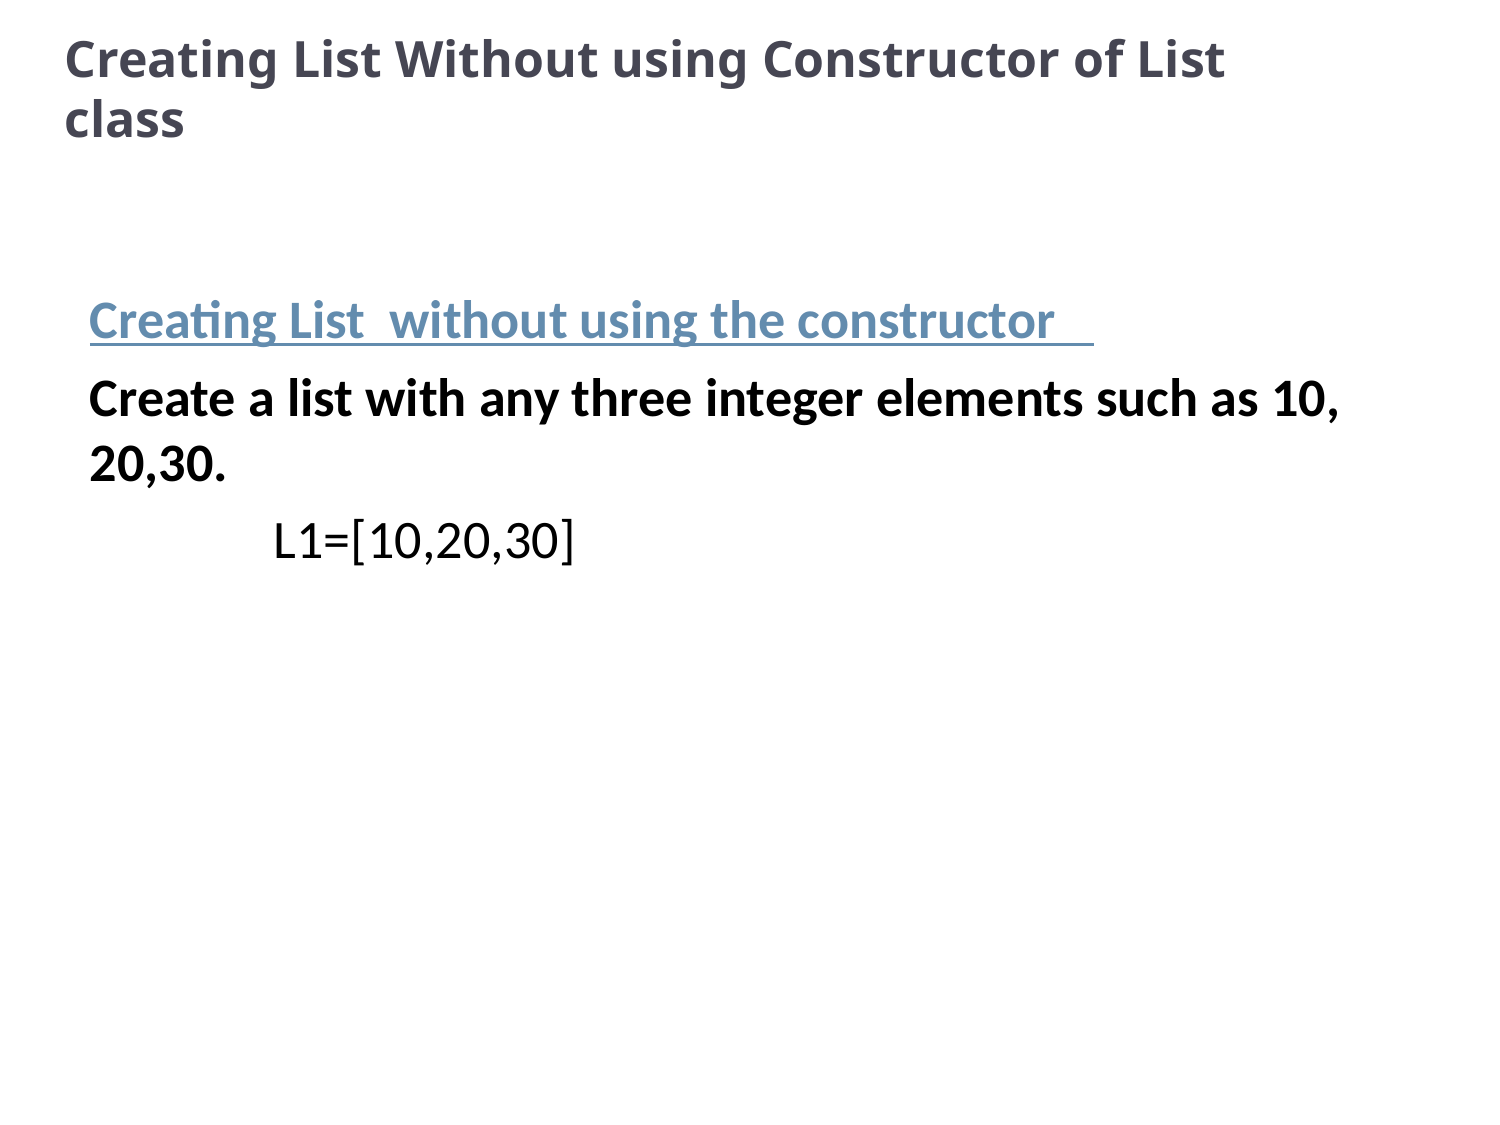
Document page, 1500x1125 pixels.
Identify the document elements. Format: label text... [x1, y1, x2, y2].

list Creating List without using the constructor Create a list with any three integer elements such as 10, 20,30. L1=[10,20,30] [75, 200, 1425, 1010]
title Creating List Without using Constructor of List class [50, 37, 1338, 200]
